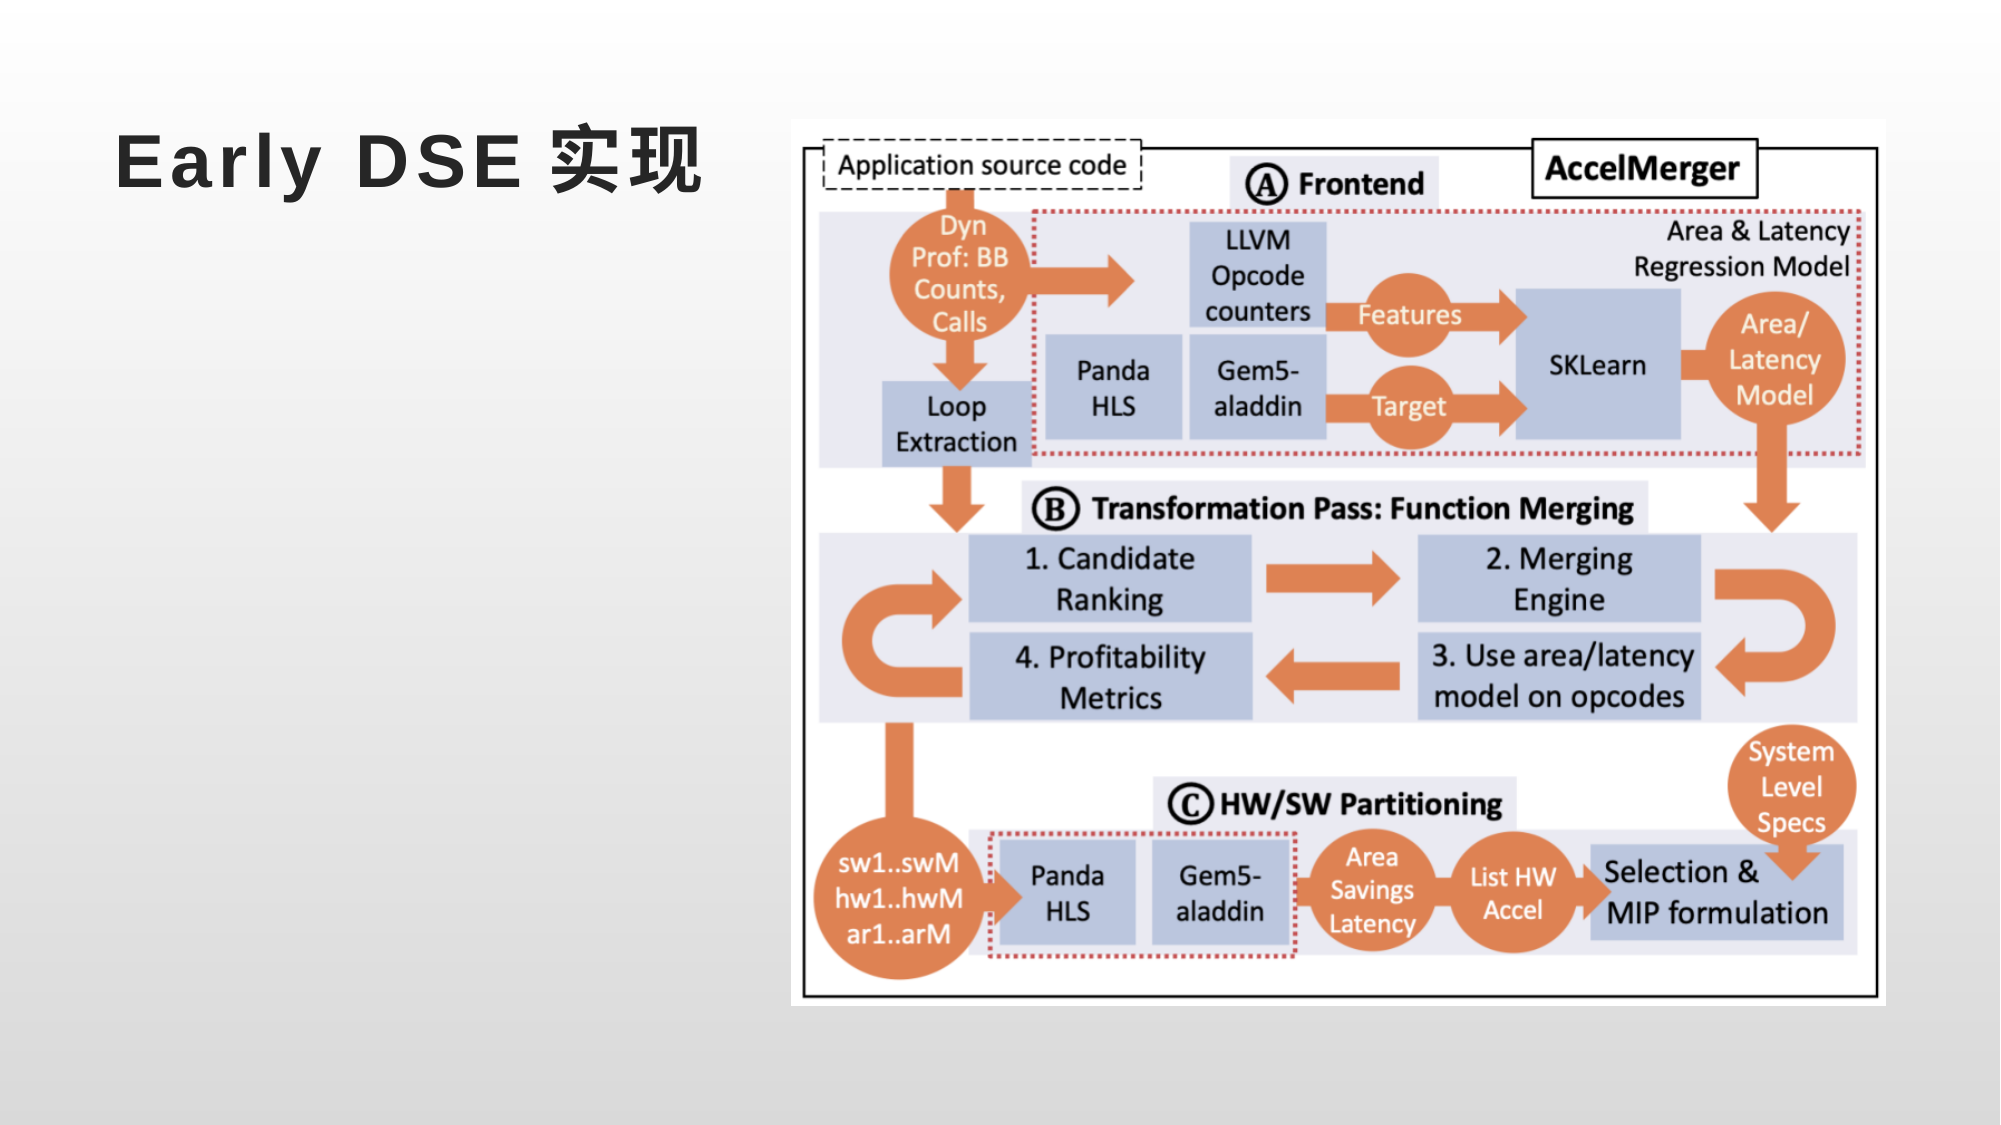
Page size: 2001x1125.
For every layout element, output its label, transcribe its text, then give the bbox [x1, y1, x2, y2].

title Early DSE实现 [99, 99, 1900, 216]
picture [790, 119, 1886, 1006]
